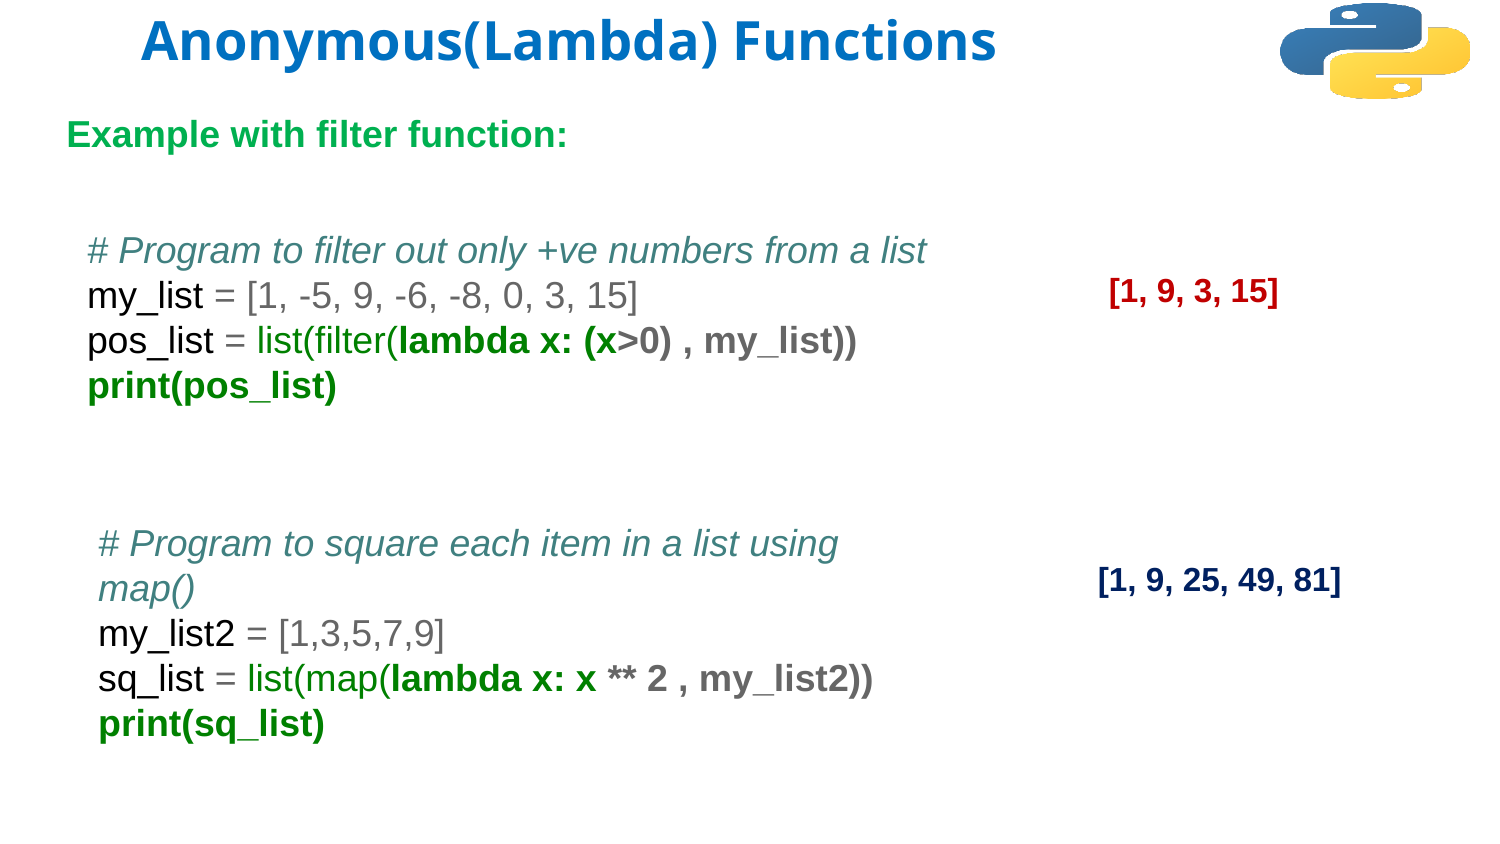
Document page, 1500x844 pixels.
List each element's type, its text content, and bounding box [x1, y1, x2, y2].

text_box # Program to filter out only +ve numbers from a list my_list = [1, -5, 9, -6, -8, 0, 3, 15] pos_list = list(filter(lambda x: (x>0) , my_list)) print(pos_list) [72, 219, 1036, 414]
text_box Anonymous(Lambda) Functions [10, 0, 1130, 47]
text_box [1, 9, 3, 15] [1094, 261, 1428, 317]
text_box [1, 9, 25, 49, 81] [1083, 550, 1417, 606]
text_box # Program to square each item in a list using map() my_list2 = [1,3,5,7,9] sq_list = list(map(lambda x: x ** 2 , my_list2)) print(sq_list) [83, 511, 951, 752]
picture [1279, 3, 1470, 99]
text_box Example with filter function: [51, 102, 866, 252]
